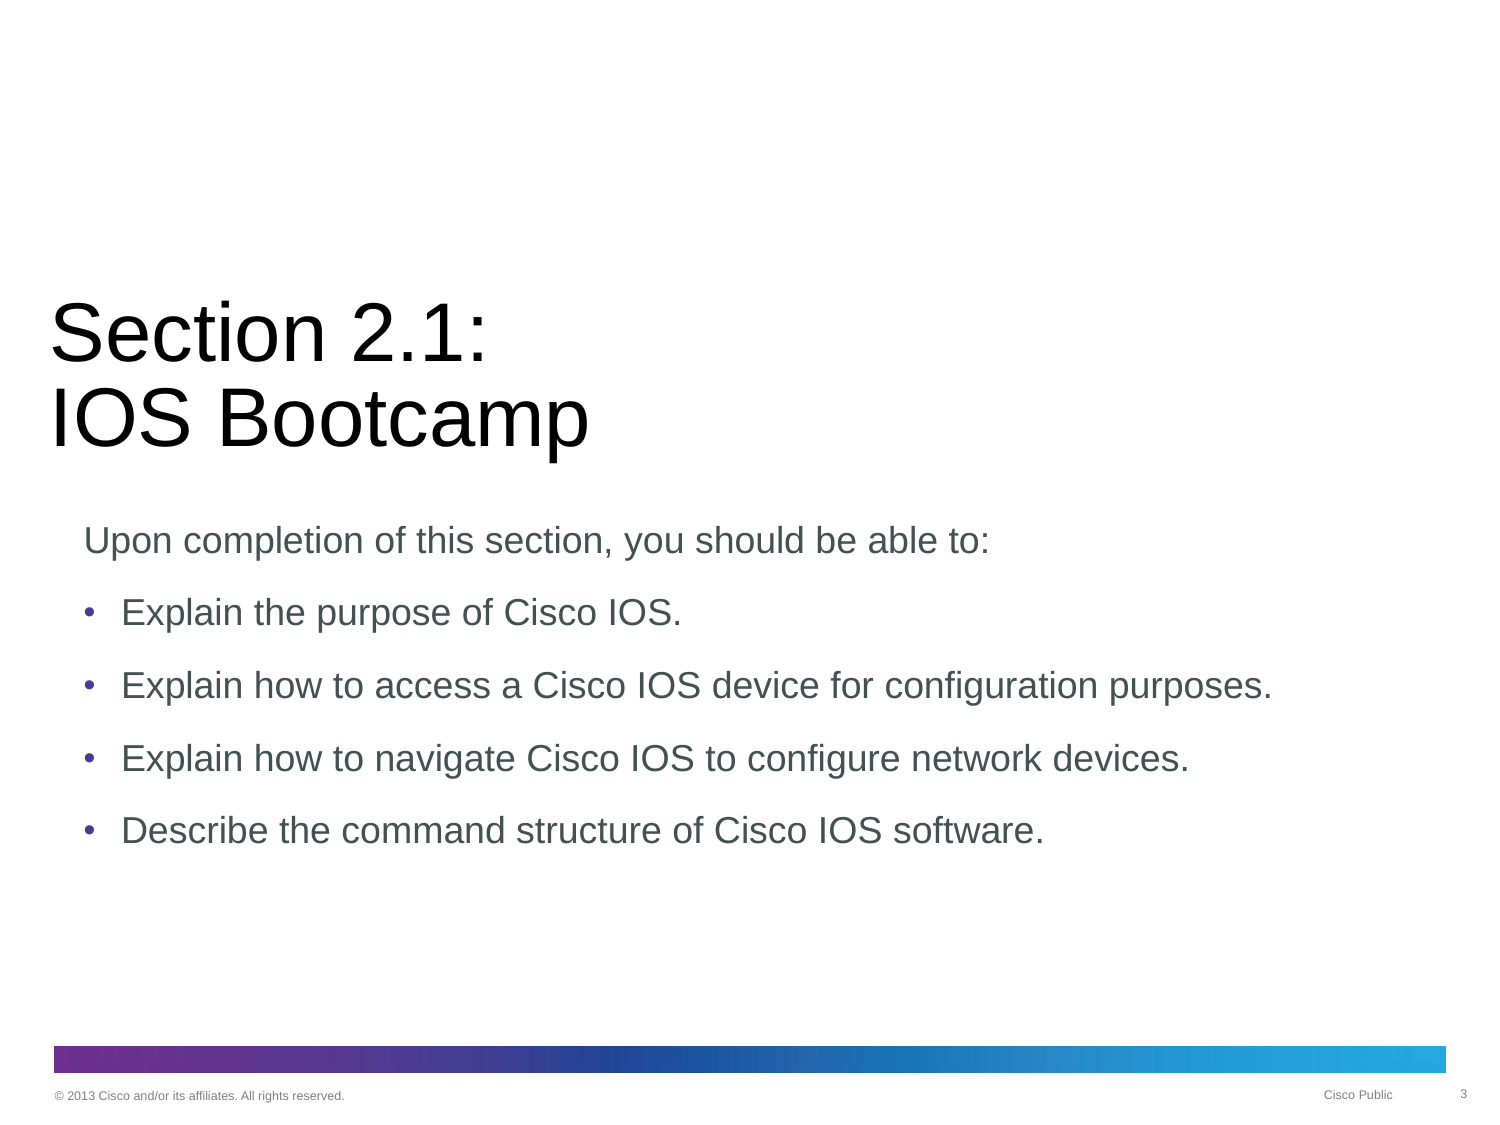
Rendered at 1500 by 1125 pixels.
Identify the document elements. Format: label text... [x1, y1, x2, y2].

text_box Upon completion of this section, you should be able to: Explain the purpose of Cisco IOS. Explain how to access a Cisco IOS device for configuration purposes. Explain how to navigate Cisco IOS to configure network devices. Describe the command structure of Cisco IOS software. [68, 511, 1476, 844]
picture [54, 1046, 1446, 1073]
title Section 2.1: IOS Bootcamp [36, 356, 1368, 471]
